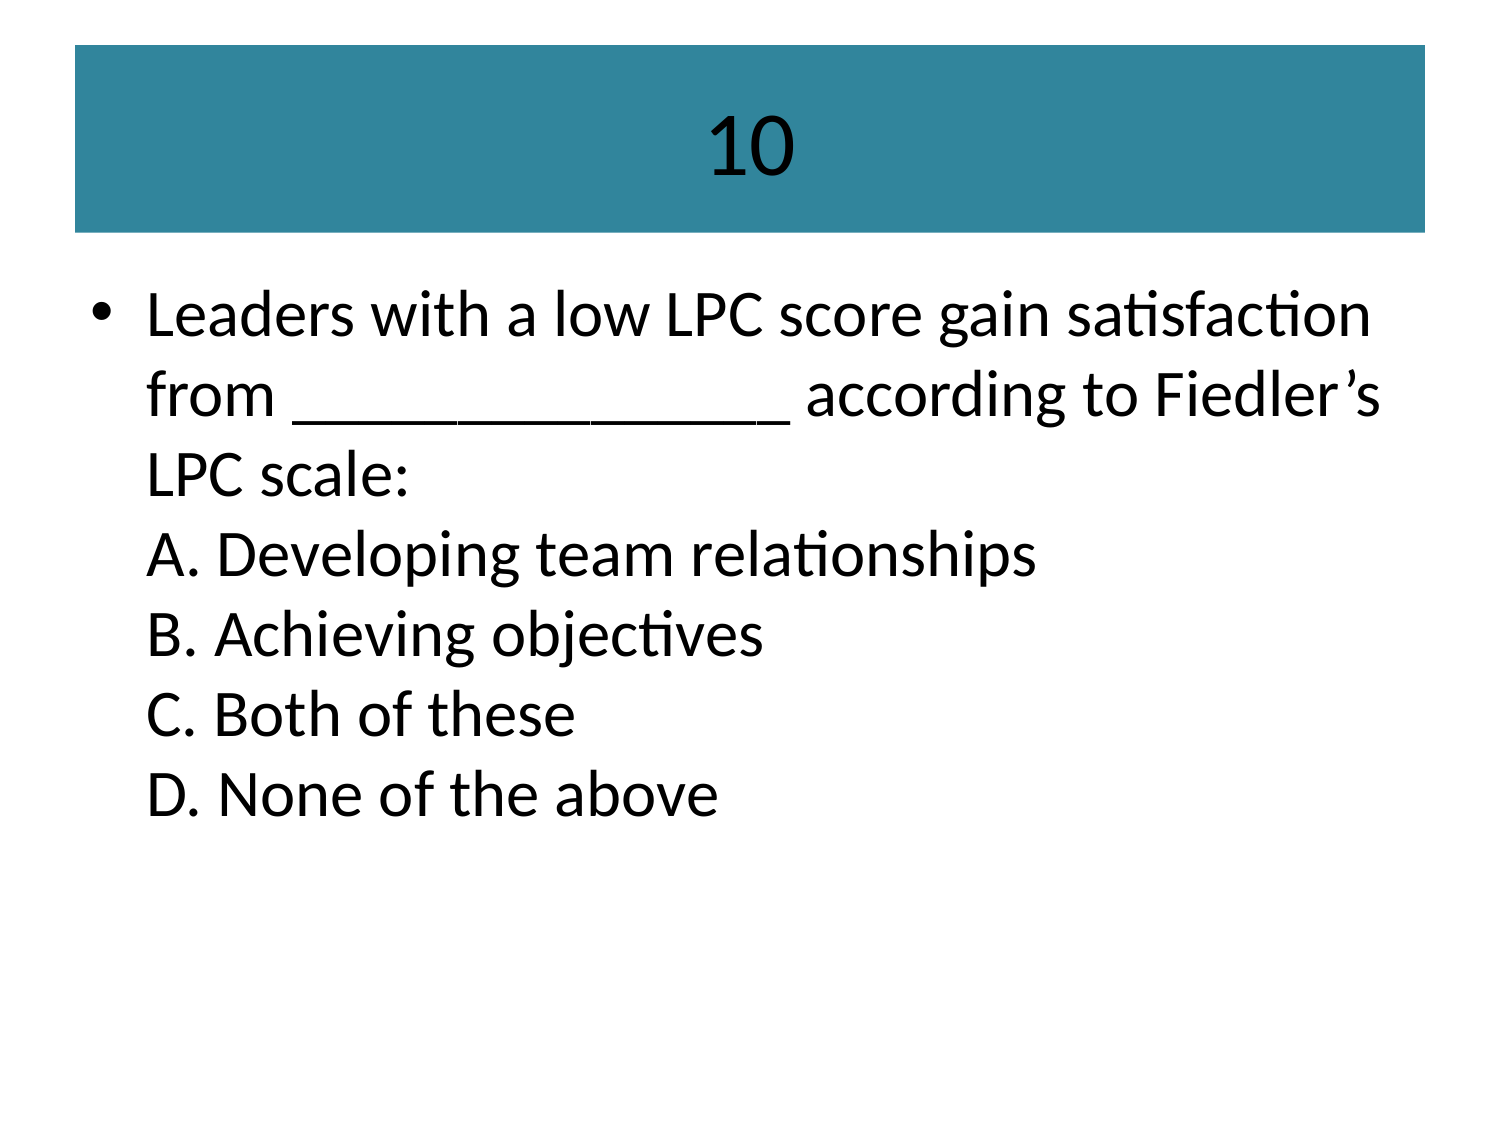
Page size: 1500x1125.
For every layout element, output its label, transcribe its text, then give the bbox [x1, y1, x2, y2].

title 10 [75, 45, 1425, 233]
list Leaders with a low LPC score gain satisfaction from _______________ according to Fiedler’s LPC scale: A. Developing team relationships B. Achieving objectives C. Both of these D. None of the above [75, 262, 1425, 1005]
